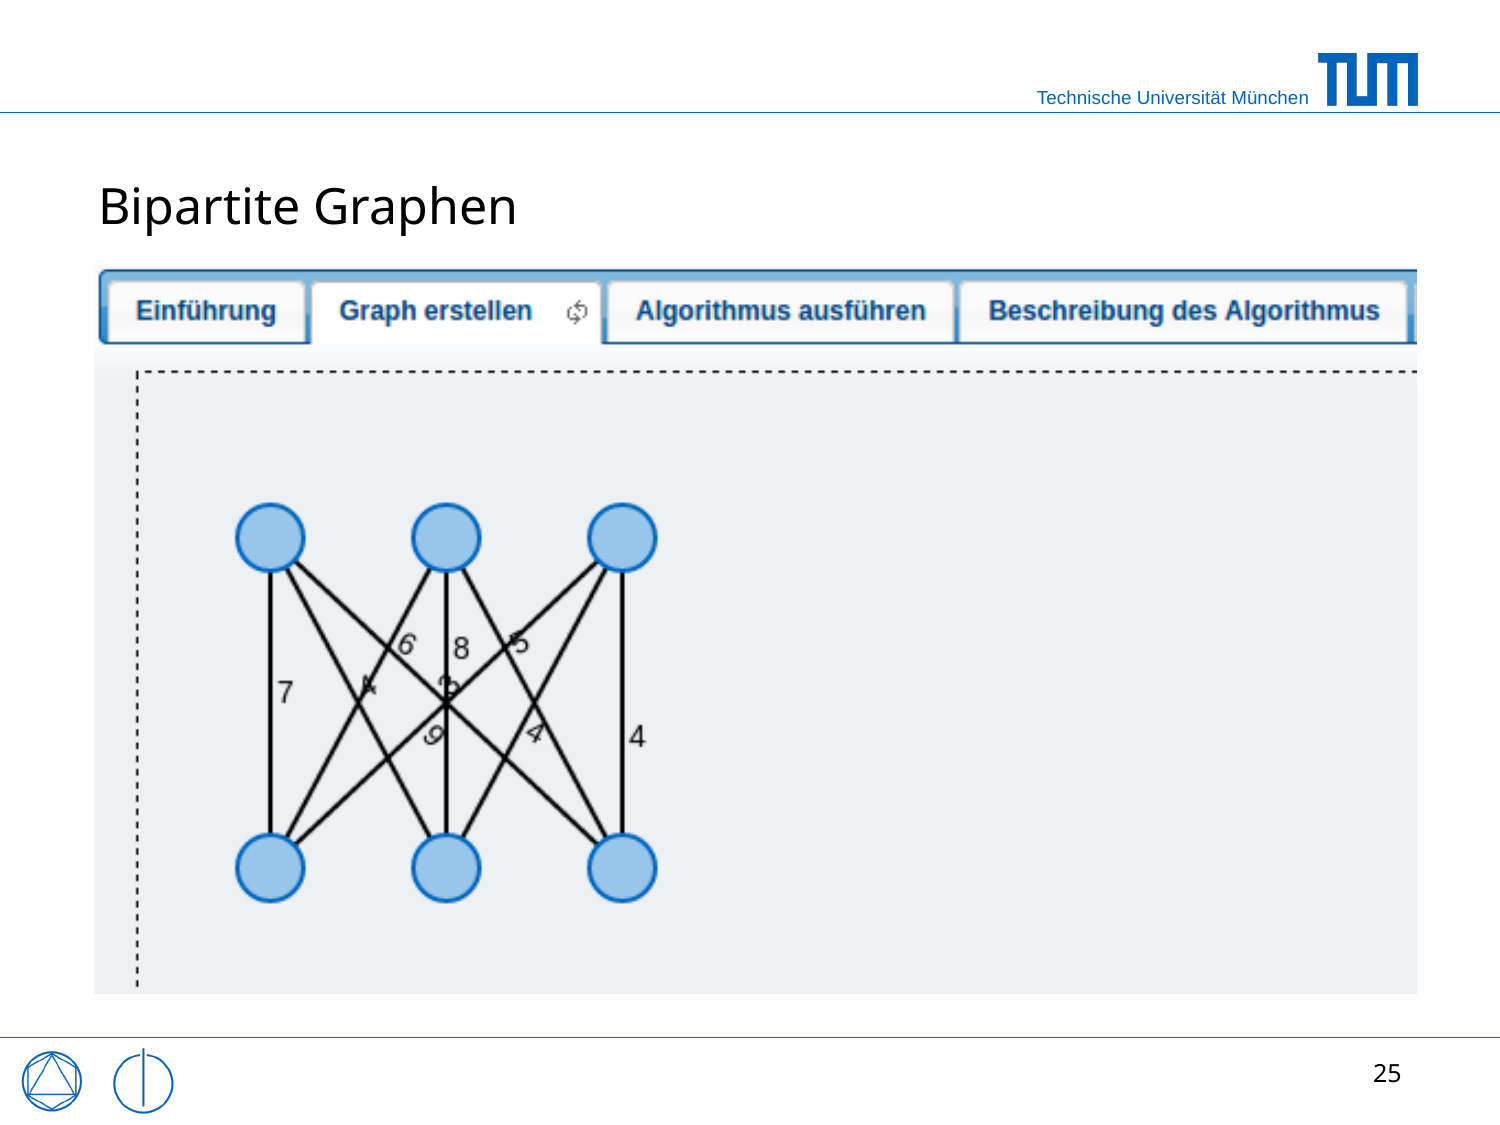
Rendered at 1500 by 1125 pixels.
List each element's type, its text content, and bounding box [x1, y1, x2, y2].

picture [40, 258, 1417, 994]
slide_number 25 [1104, 1050, 1417, 1100]
title Bipartite Graphen [83, 149, 1417, 250]
picture [1318, 53, 1418, 106]
picture [109, 1044, 177, 1118]
picture [17, 1047, 85, 1115]
